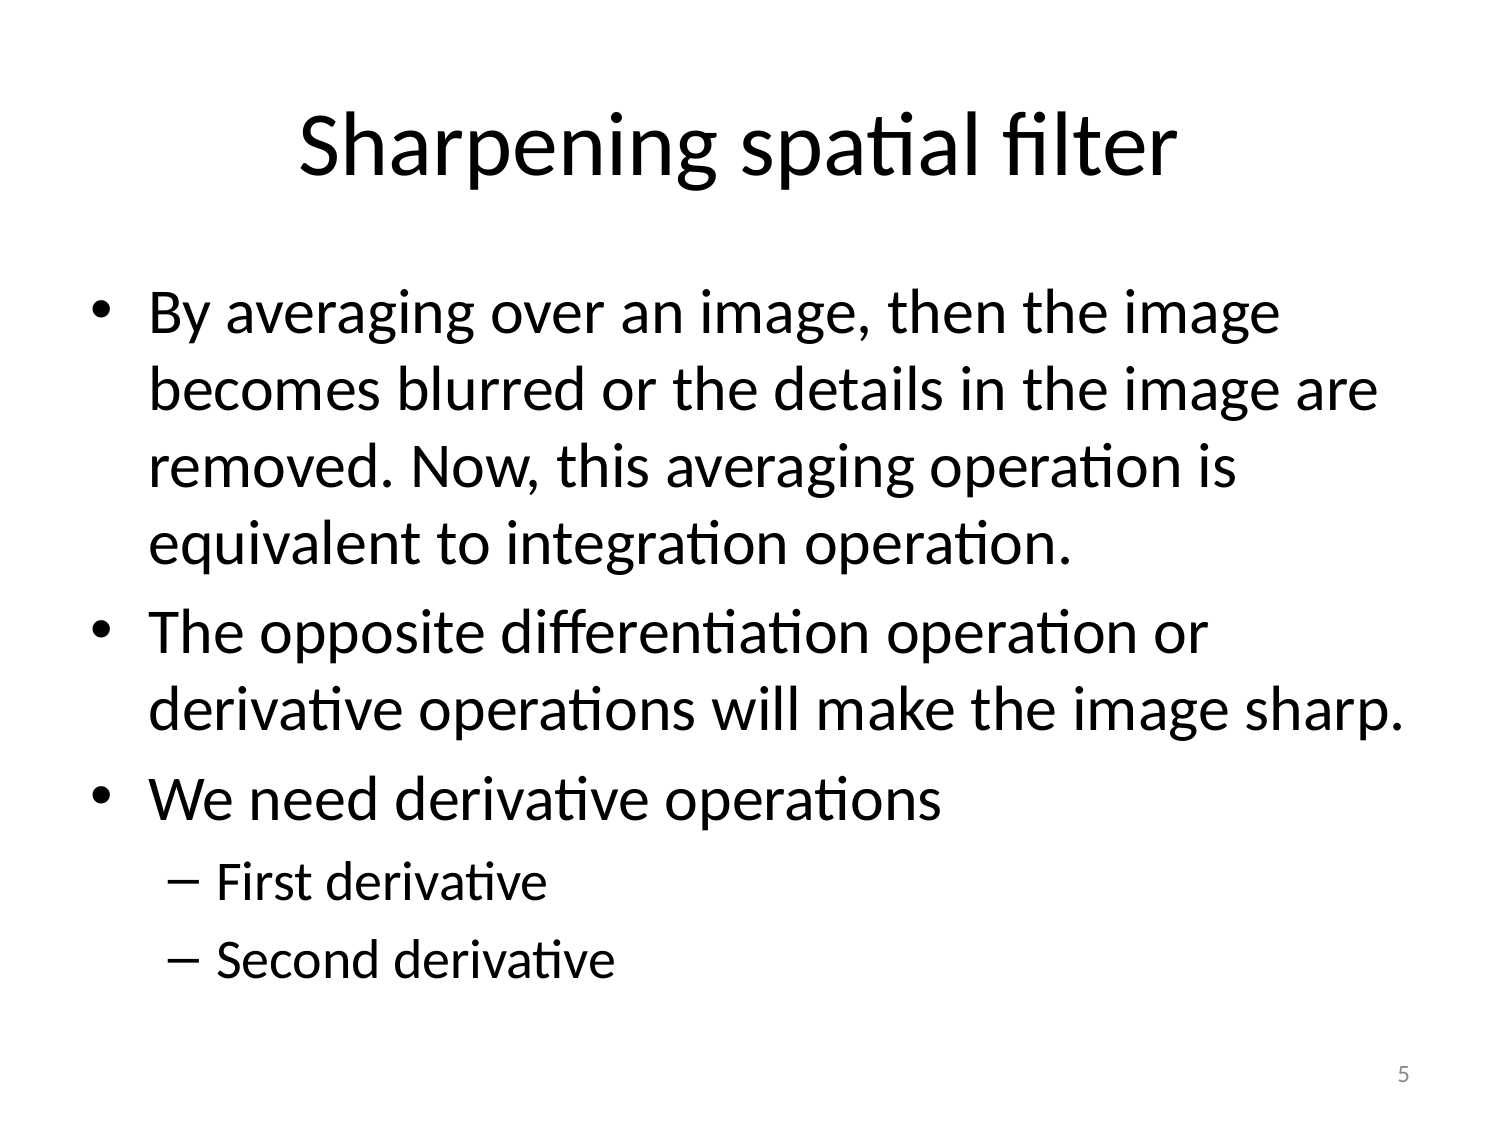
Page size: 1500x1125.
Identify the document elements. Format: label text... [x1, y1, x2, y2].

list By averaging over an image, then the image becomes blurred or the details in the image are removed. Now, this averaging operation is equivalent to integration operation. The opposite differentiation operation or derivative operations will make the image sharp. We need derivative operations First derivative Second derivative [75, 262, 1425, 1005]
title Sharpening spatial filter [75, 45, 1425, 233]
slide_number 5 [1074, 1042, 1425, 1103]
